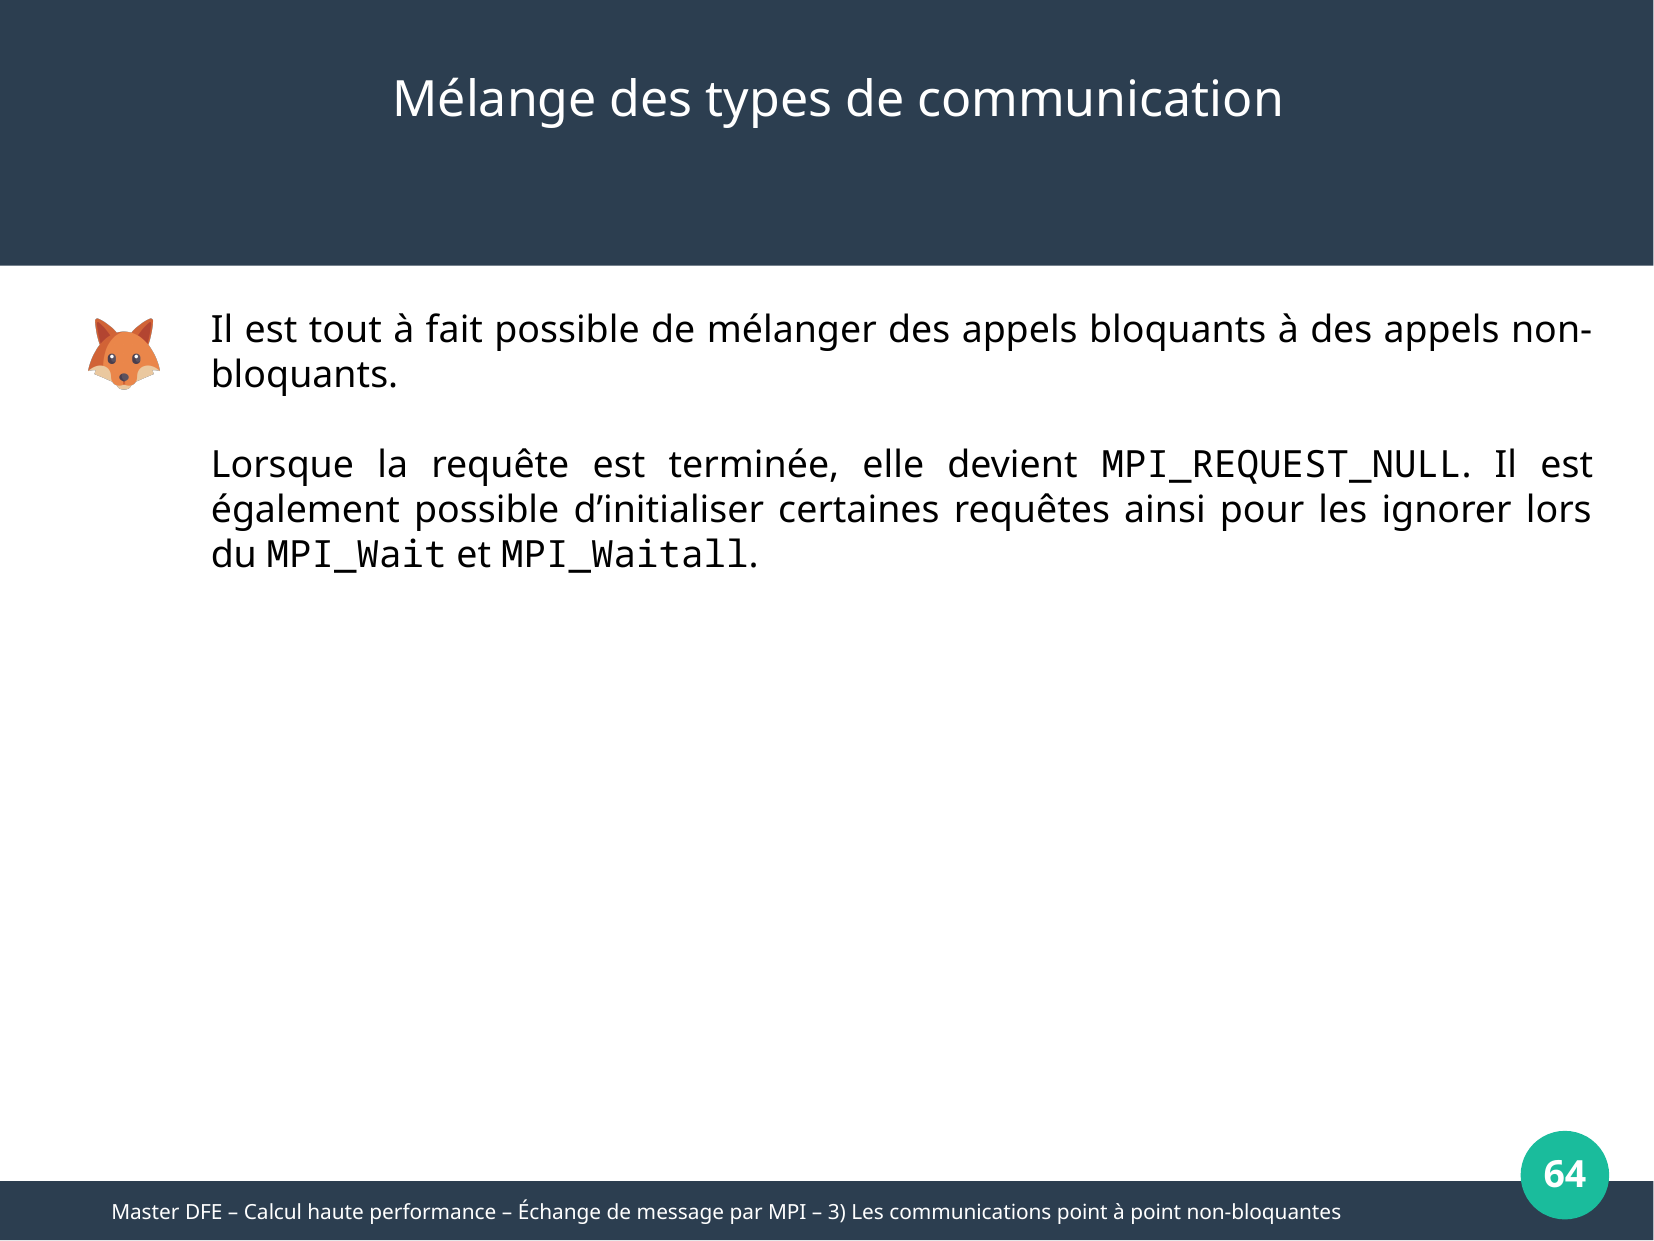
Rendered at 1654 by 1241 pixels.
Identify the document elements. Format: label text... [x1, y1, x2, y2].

picture [88, 318, 160, 390]
text_box Master DFE – Calcul haute performance – Échange de message par MPI – 3) Les communications point à point non-bloquantes [96, 1191, 1357, 1232]
text_box Mélange des types de communication [377, 58, 1300, 174]
slide_number 64 [1505, 1116, 1624, 1235]
text_box Il est tout à fait possible de mélanger des appels bloquants à des appels non-bloquants. Lorsque la requête est terminée, elle devient MPI_REQUEST_NULL. Il est également possible d’initialiser certaines requêtes ainsi pour les ignorer lors du MPI_Wait et MPI_Waitall. [196, 297, 1609, 673]
